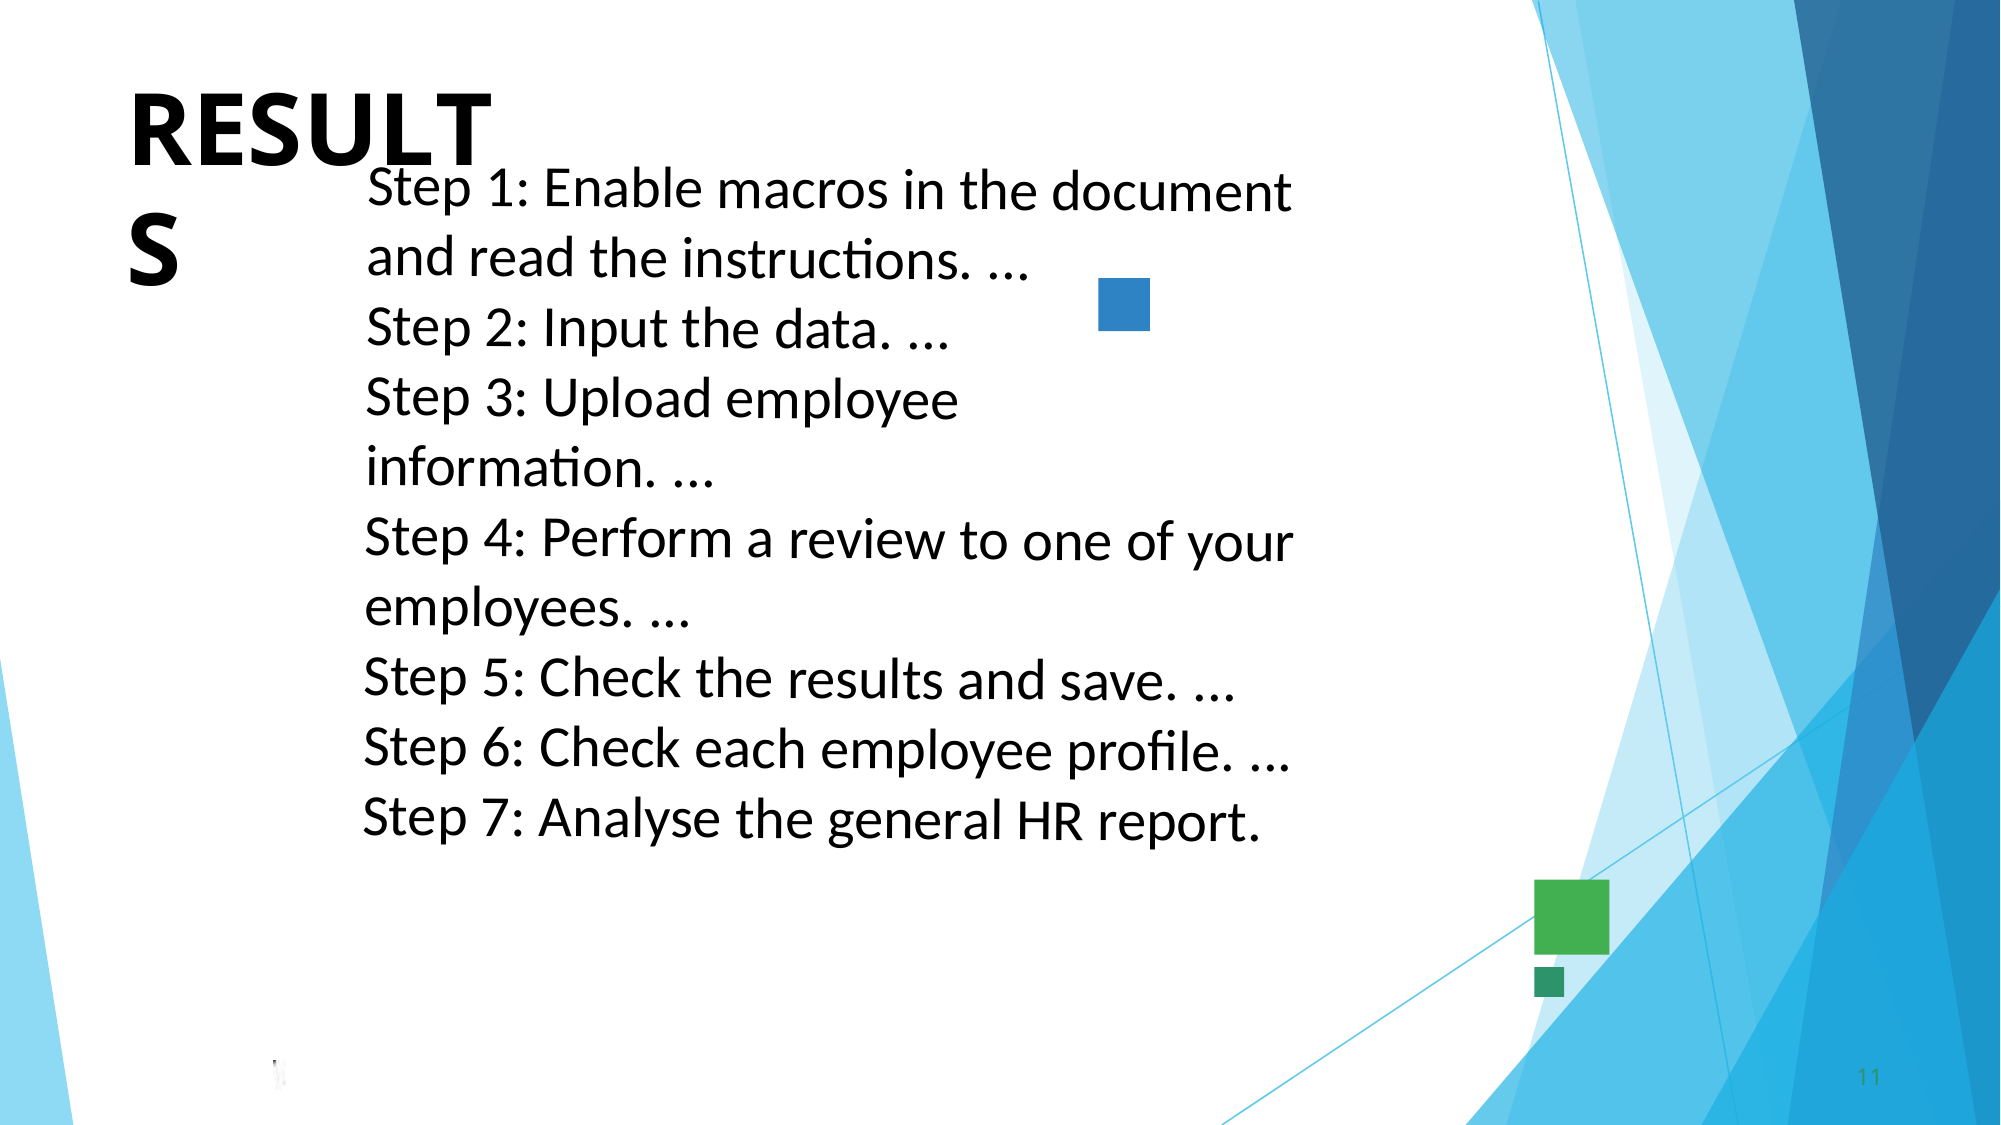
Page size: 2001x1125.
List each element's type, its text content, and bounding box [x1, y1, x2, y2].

text_box [1534, 967, 1565, 997]
picture [273, 1060, 287, 1091]
text_box 11 [1849, 1061, 1888, 1095]
text_box [1534, 879, 1610, 955]
title RESULTS [123, 63, 524, 306]
text_box Step 1: Enable macros in the document and read the instructions. ... Step 2: Input the data. ... Step 3: Upload employee information. ... Step 4: Perform a review to one of your employees. ... Step 5: Check the results and save. ... Step 6: Check each employee profile. ... Step 7: Analyse the general HR report. [347, 139, 1321, 862]
